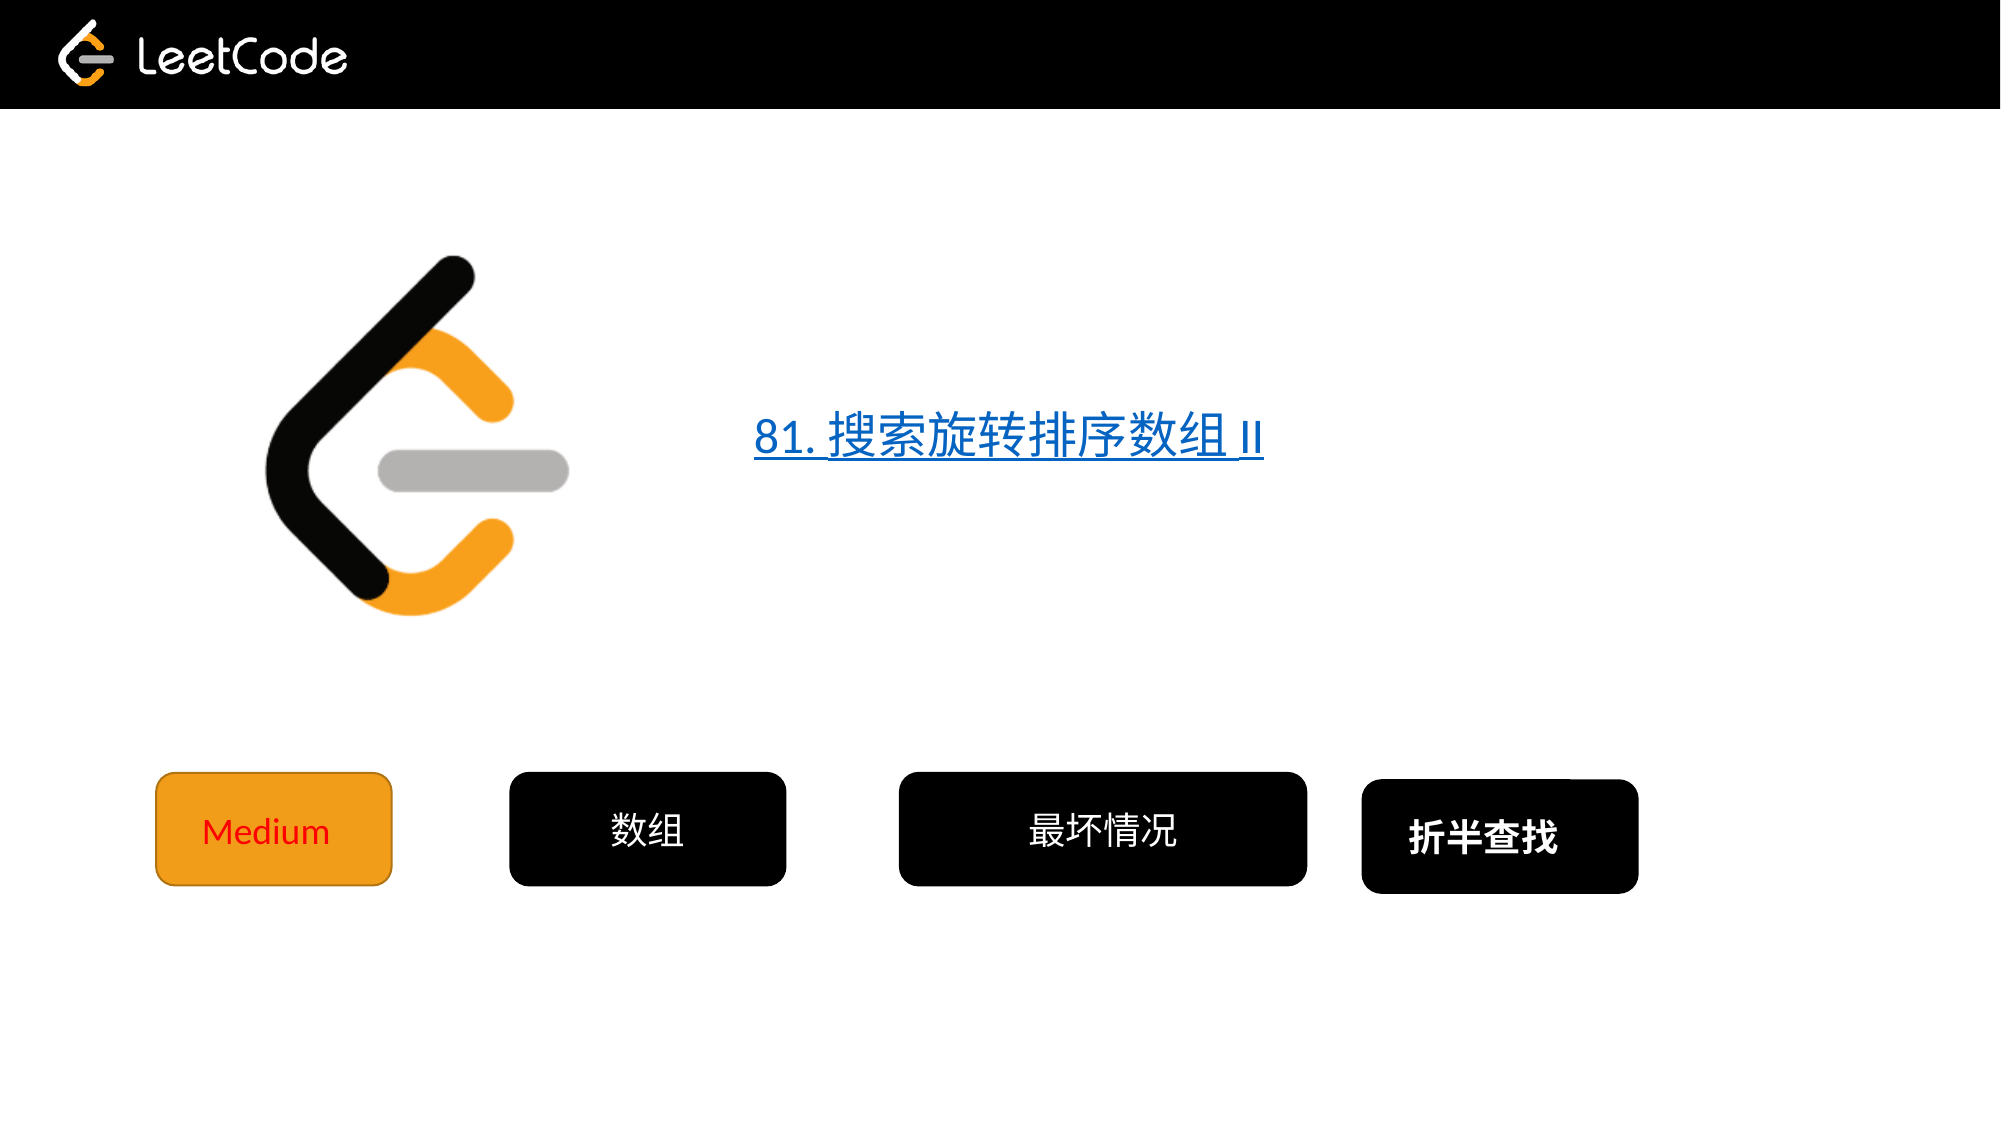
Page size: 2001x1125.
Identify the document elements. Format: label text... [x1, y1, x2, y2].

text_box 81. 搜索旋转排序数组 II [727, 396, 1522, 544]
picture [198, 228, 665, 685]
text_box 折半查找 [1361, 779, 1639, 894]
text_box 数组 [509, 771, 787, 887]
picture [57, 14, 347, 100]
text_box 最坏情况 [898, 771, 1308, 887]
text_box Medium [155, 771, 393, 887]
